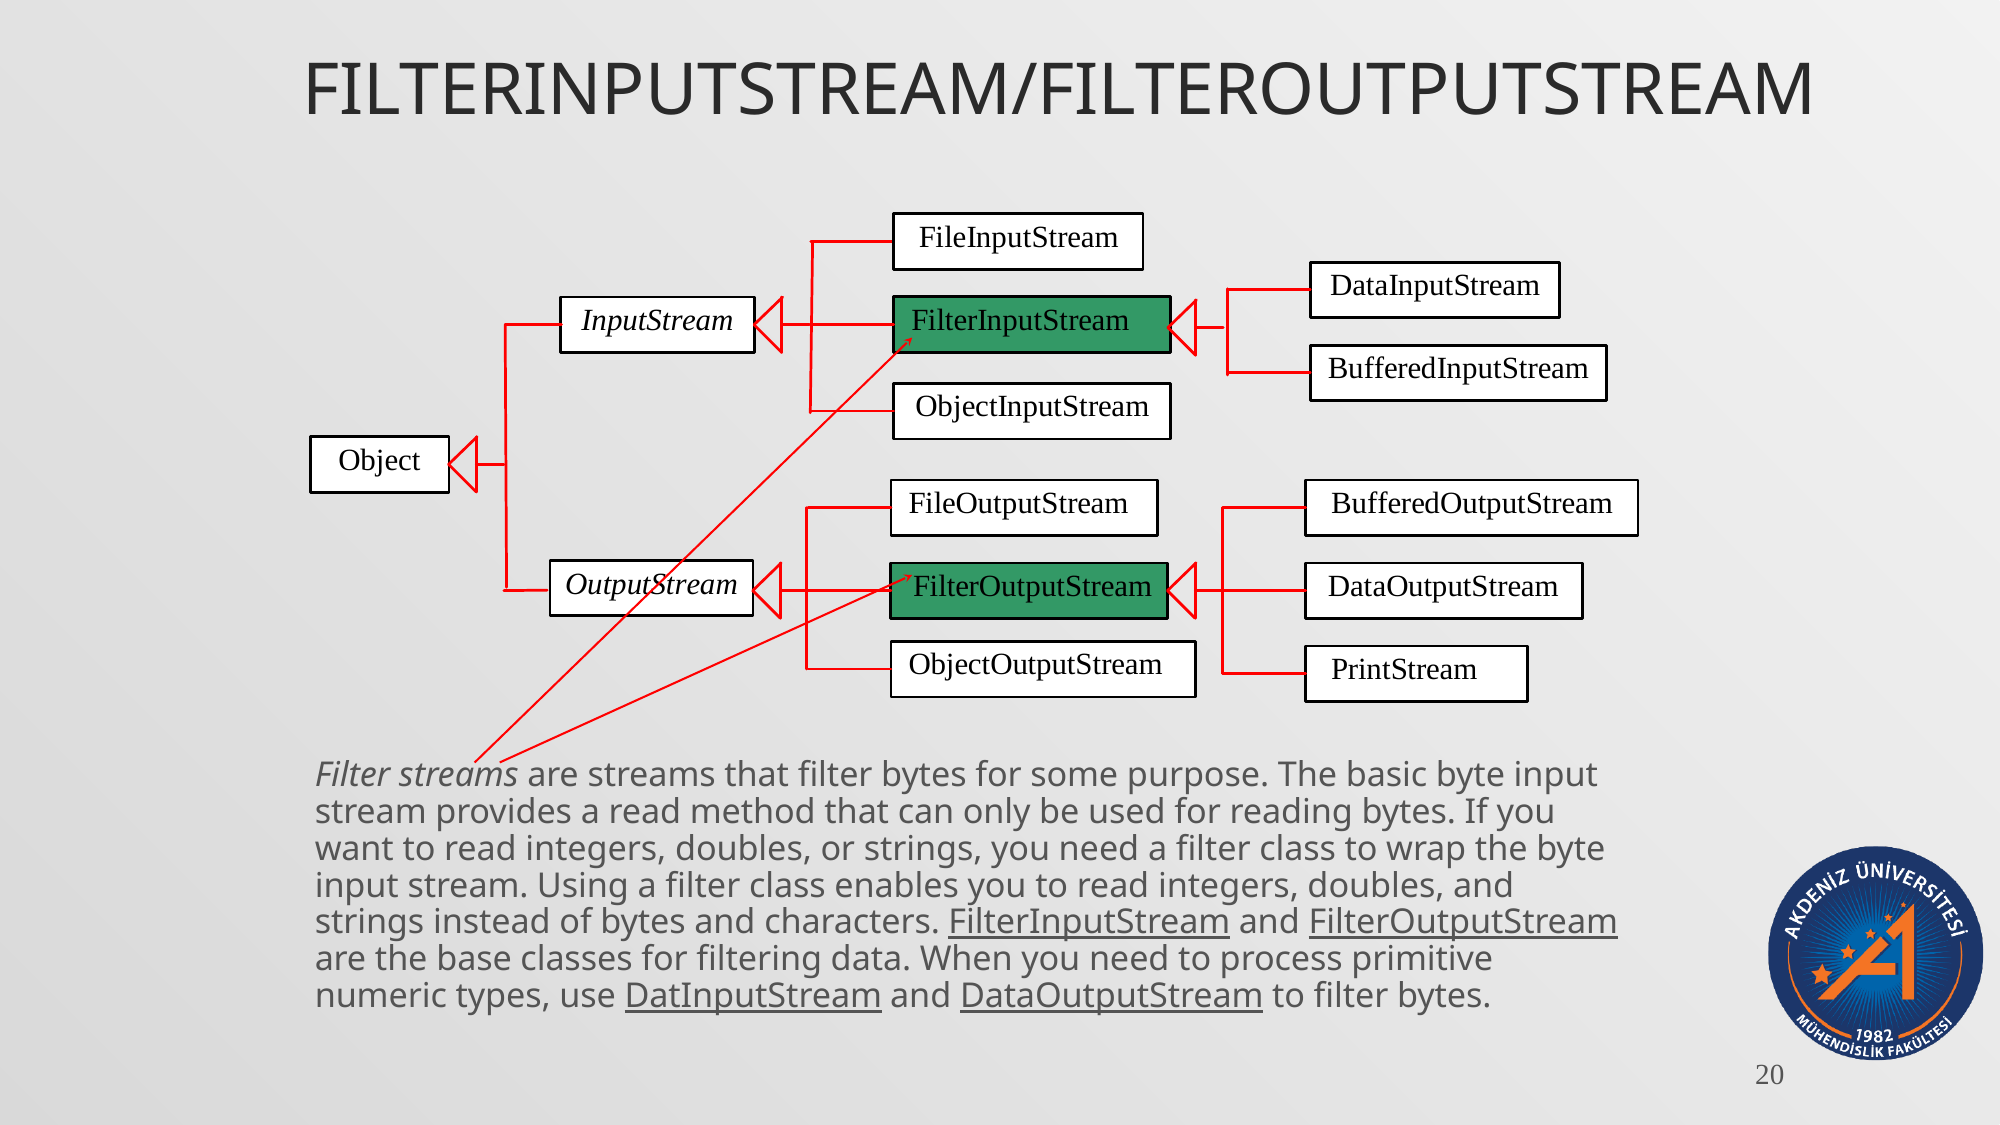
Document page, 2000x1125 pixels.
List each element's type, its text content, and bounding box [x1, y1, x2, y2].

picture [1767, 843, 1985, 1061]
list Filter streams are streams that filter bytes for some purpose. The basic byte input stream provides a read method that can only be used for reading bytes. If you want to read integers, doubles, or strings, you need a filter class to wrap the byte input stream. Using a filter class enables you to read integers, doubles, and strings instead of bytes and characters. FilterInputStream and FilterOutputStream are the base classes for filtering data. When you need to process primitive numeric types, use DatInputStream and DataOutputStream to filter bytes. [299, 750, 1638, 1063]
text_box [287, 187, 1688, 724]
title FilterInputStream/FilterOutputStream [287, 37, 1874, 138]
slide_number 20 [1612, 1057, 1800, 1088]
